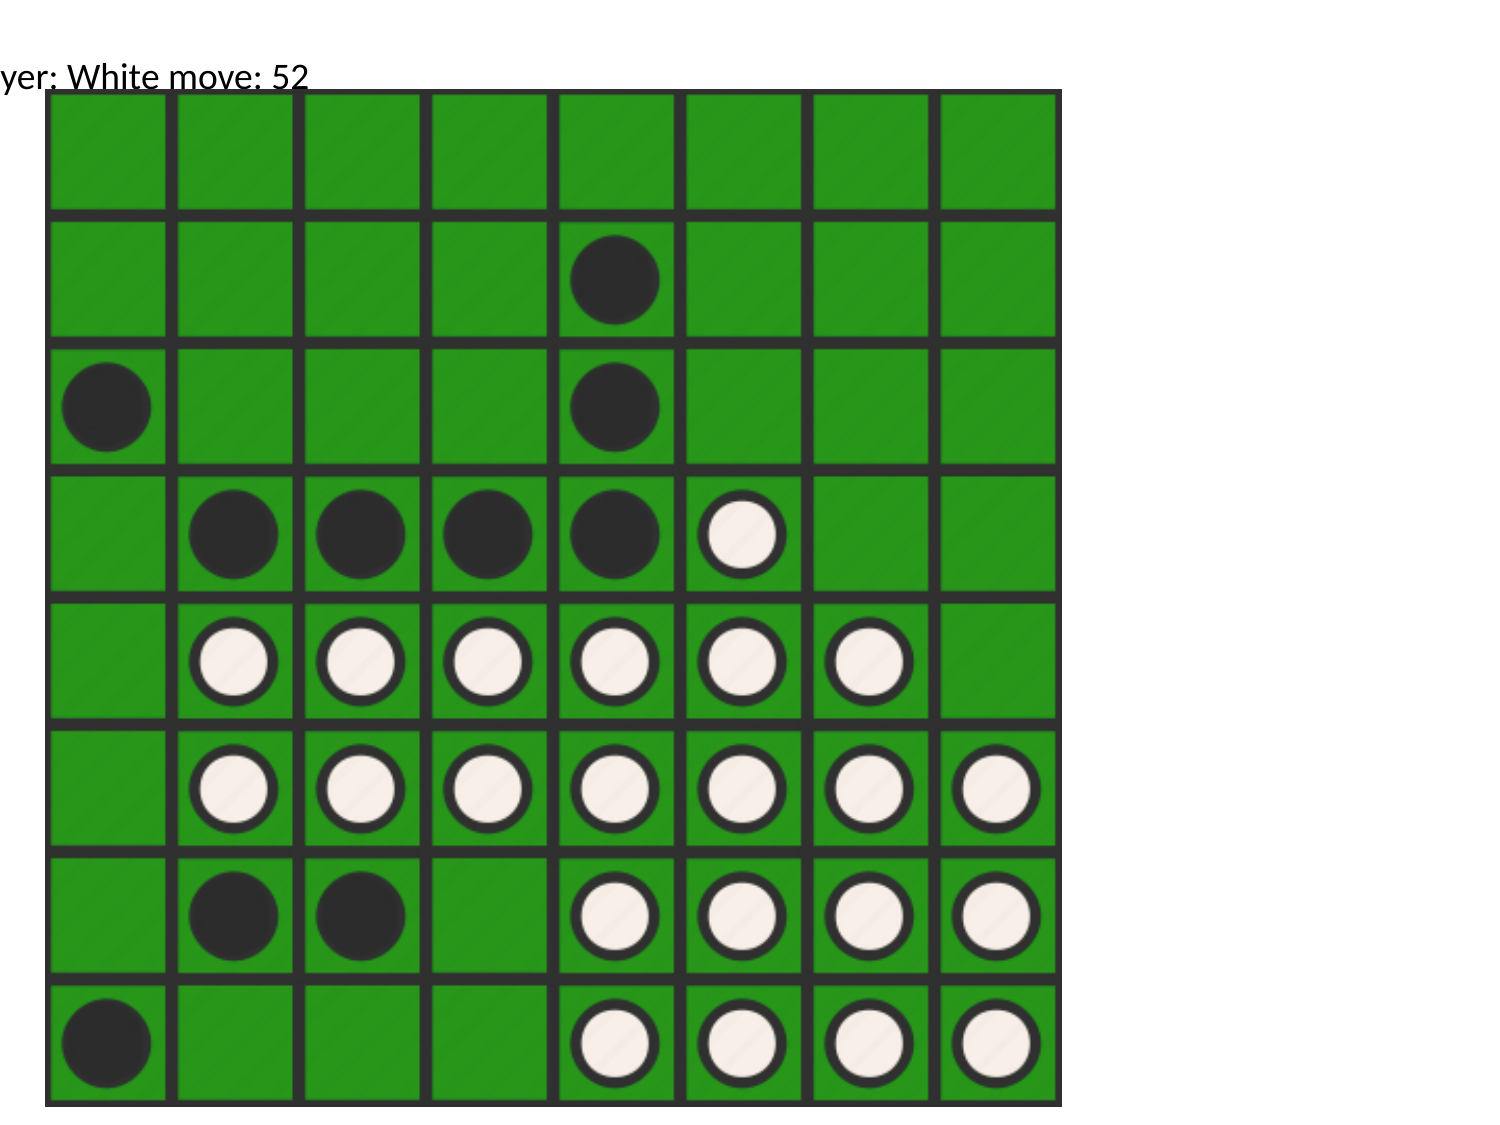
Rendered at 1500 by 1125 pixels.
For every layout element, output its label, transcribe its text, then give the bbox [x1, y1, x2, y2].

text_box turn: 28 player: White move: 52 [0, 44, 325, 105]
picture [44, 89, 1062, 1107]
